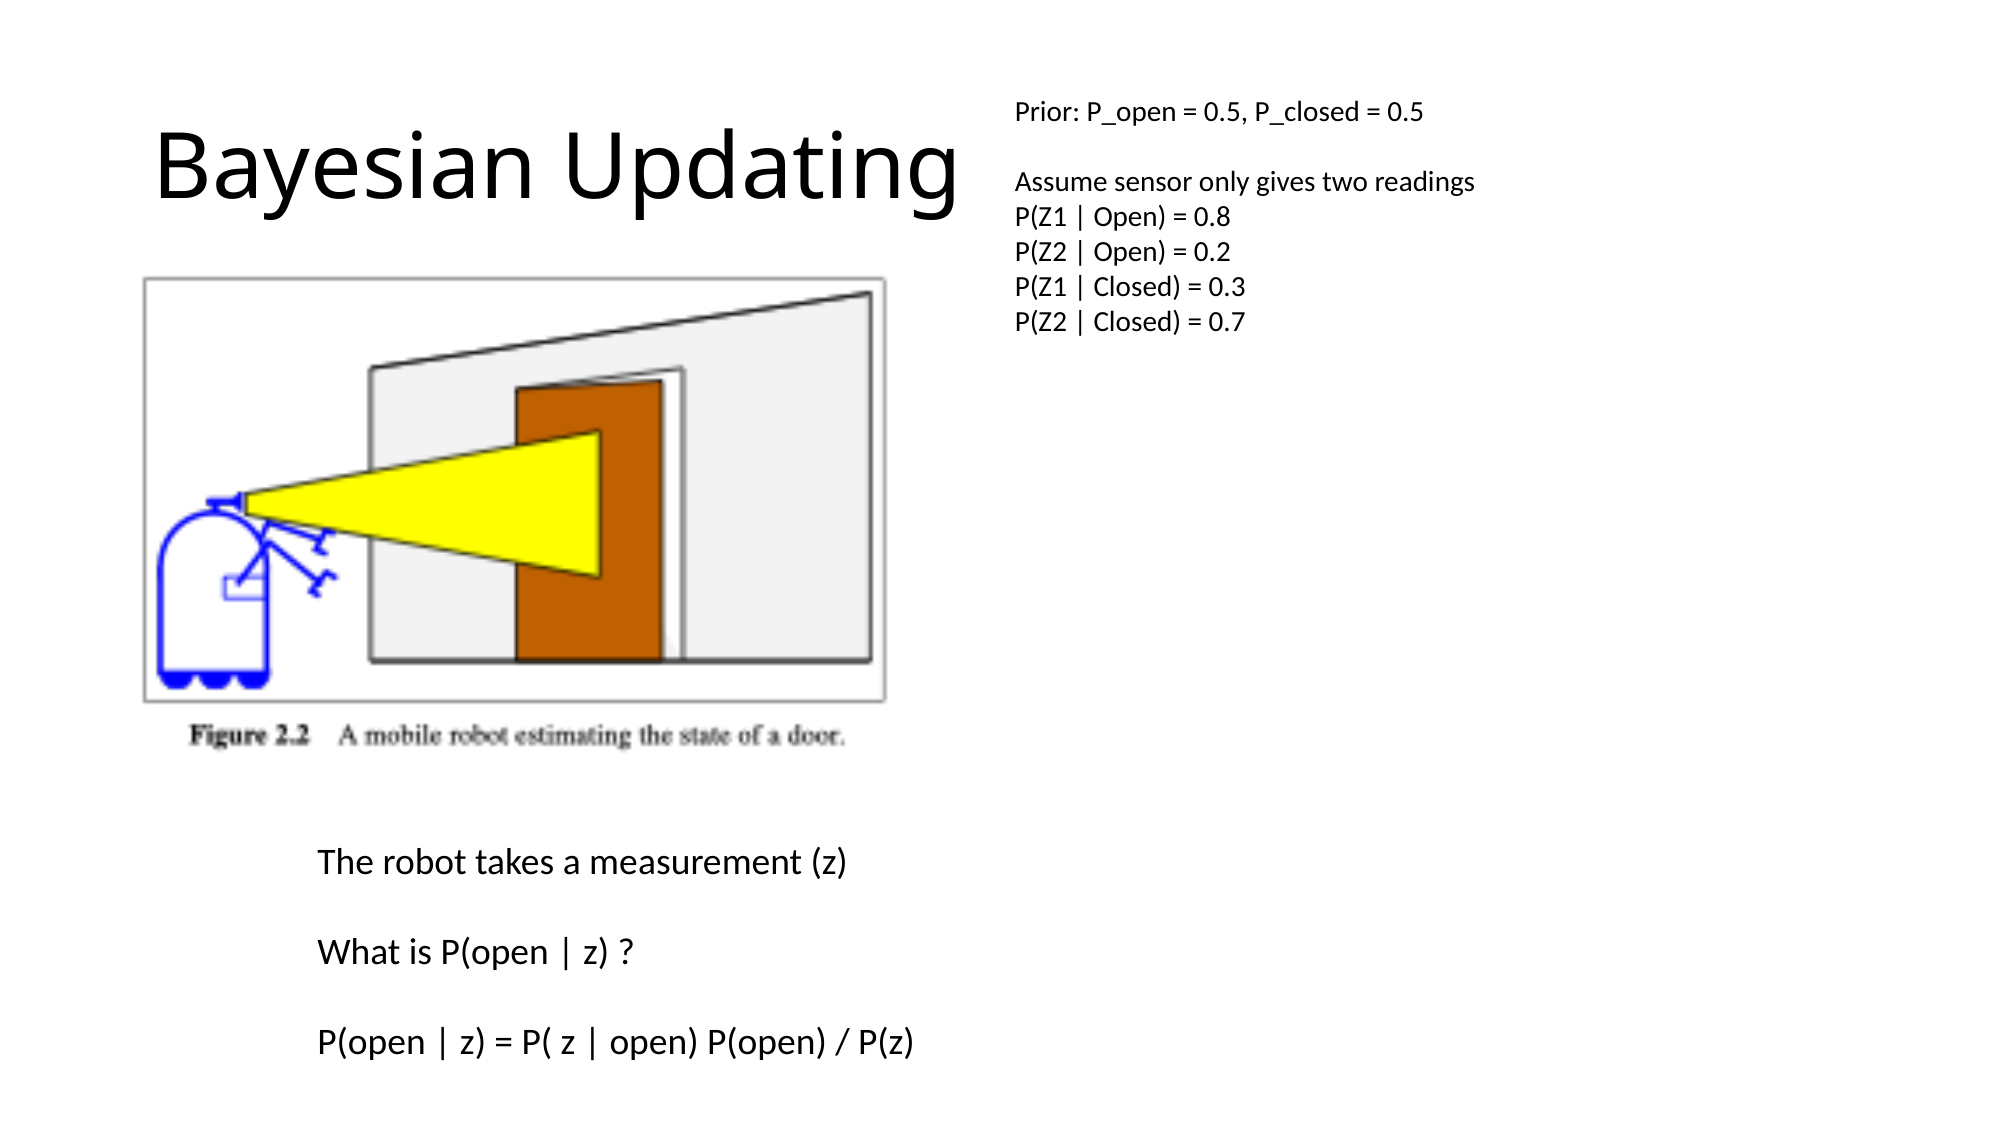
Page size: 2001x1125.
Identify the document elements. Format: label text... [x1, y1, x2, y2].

text_box The robot takes a measurement (z) What is P(open | z) ? P(open | z) = P( z | open) P(open) / P(z) [309, 828, 925, 1071]
picture [95, 250, 930, 782]
text_box Prior: P_open = 0.5, P_closed = 0.5 Assume sensor only gives two readings P(Z1 | Open) = 0.8 P(Z2 | Open) = 0.2 P(Z1 | Closed) = 0.3 P(Z2 | Closed) = 0.7 [999, 84, 1917, 624]
title Bayesian Updating [137, 59, 1863, 278]
